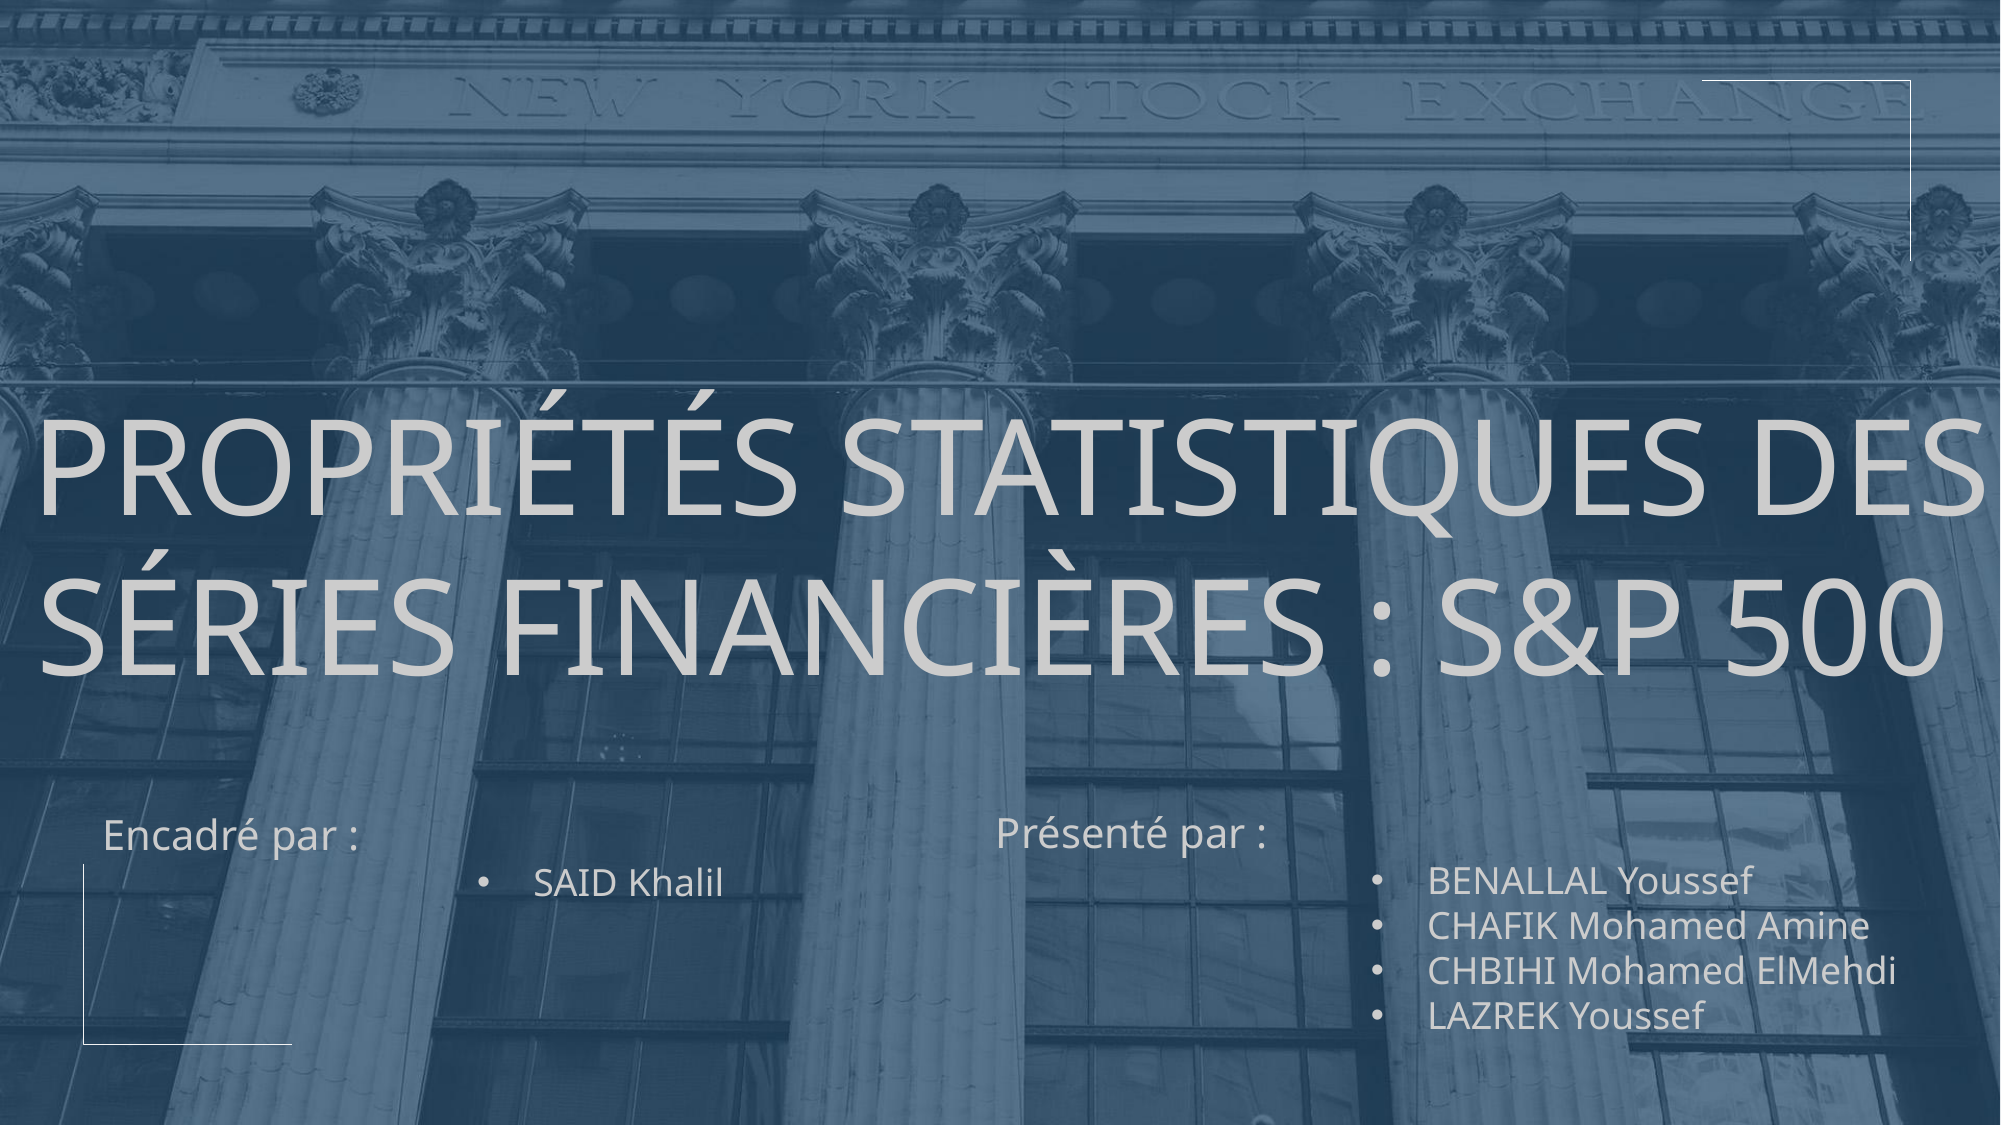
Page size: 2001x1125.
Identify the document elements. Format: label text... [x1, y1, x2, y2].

text_box [83, 919, 292, 1045]
subtitle Présenté par : BENALLAL Youssef CHAFIK Mohamed Amine CHBIHI Mohamed ElMehdi LAZREK Youssef [955, 782, 1915, 1053]
picture [0, 0, 2001, 1125]
title Propriétés statistiques des Séries fINANCIères : S&P 500 [0, 326, 2000, 717]
text_box Encadré par : SAID Khalil [62, 782, 835, 919]
text_box [1702, 80, 1911, 262]
